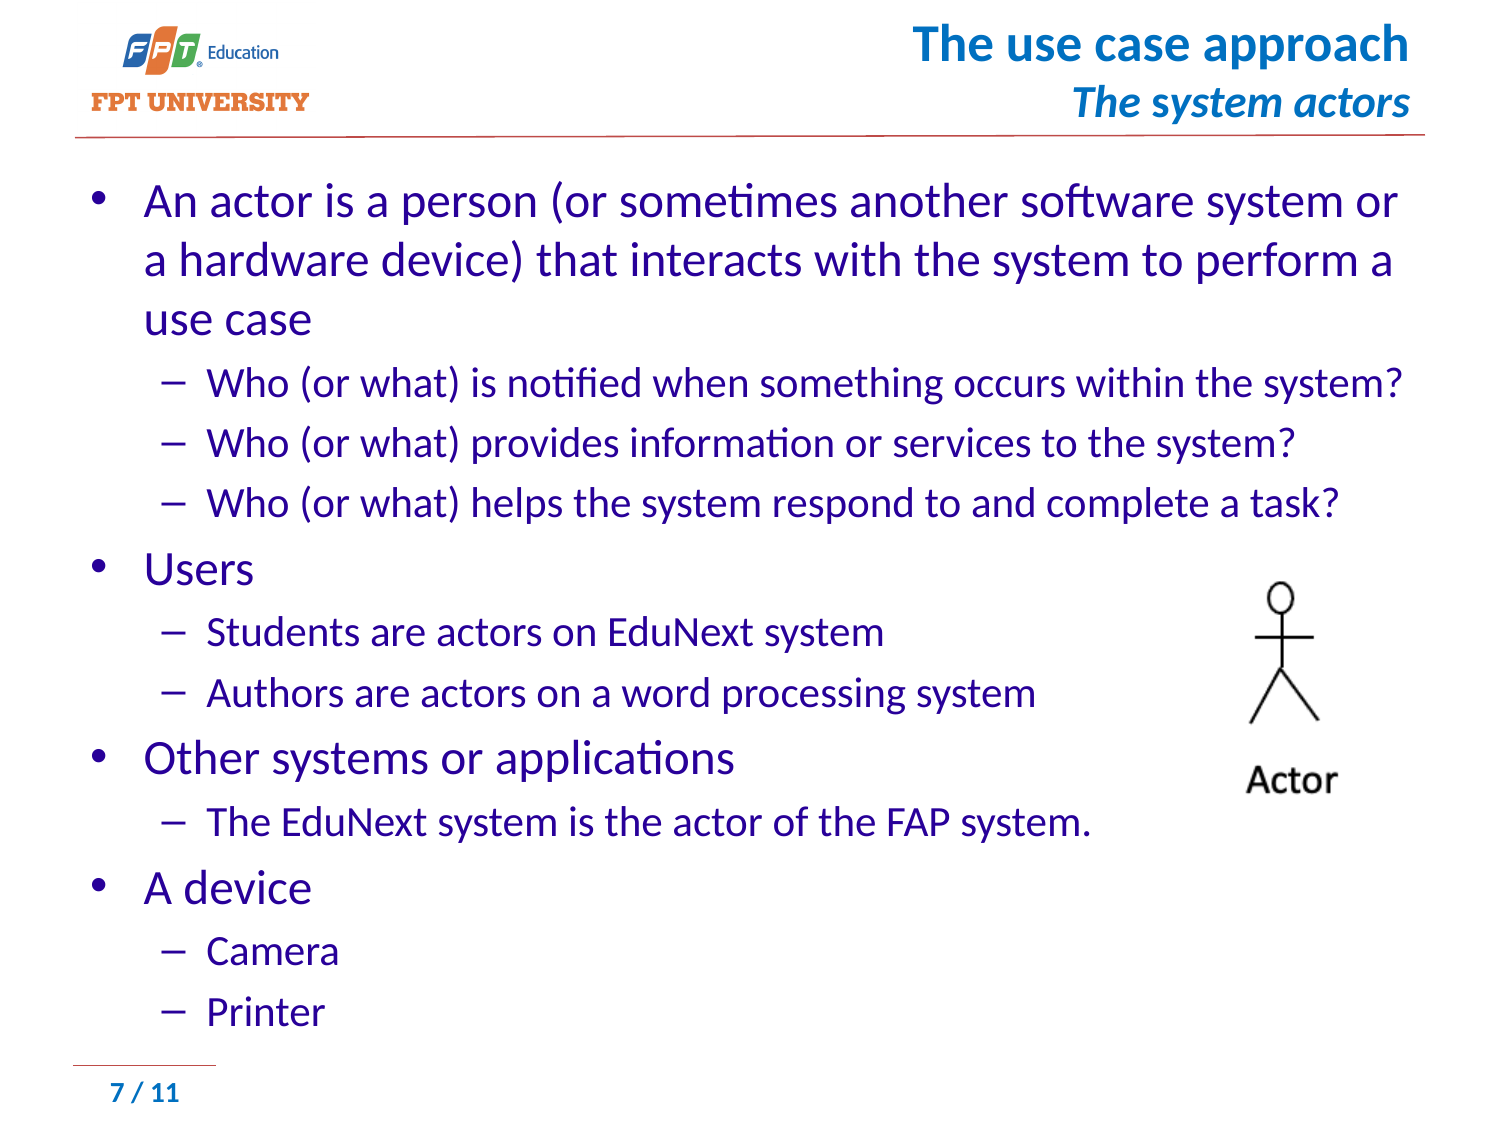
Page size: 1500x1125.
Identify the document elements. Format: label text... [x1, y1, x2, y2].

list An actor is a person (or sometimes another software system or a hardware device) that interacts with the system to perform a use case Who (or what) is notified when something occurs within the system? Who (or what) provides information or services to the system? Who (or what) helps the system respond to and complete a task? Users Students are actors on EduNext system Authors are actors on a word processing system Other systems or applications The EduNext system is the actor of the FAP system. A device Camera Printer [75, 160, 1425, 1059]
picture [77, 2, 315, 133]
picture [1222, 562, 1377, 813]
title The use case approach The system actors [315, 0, 1425, 135]
